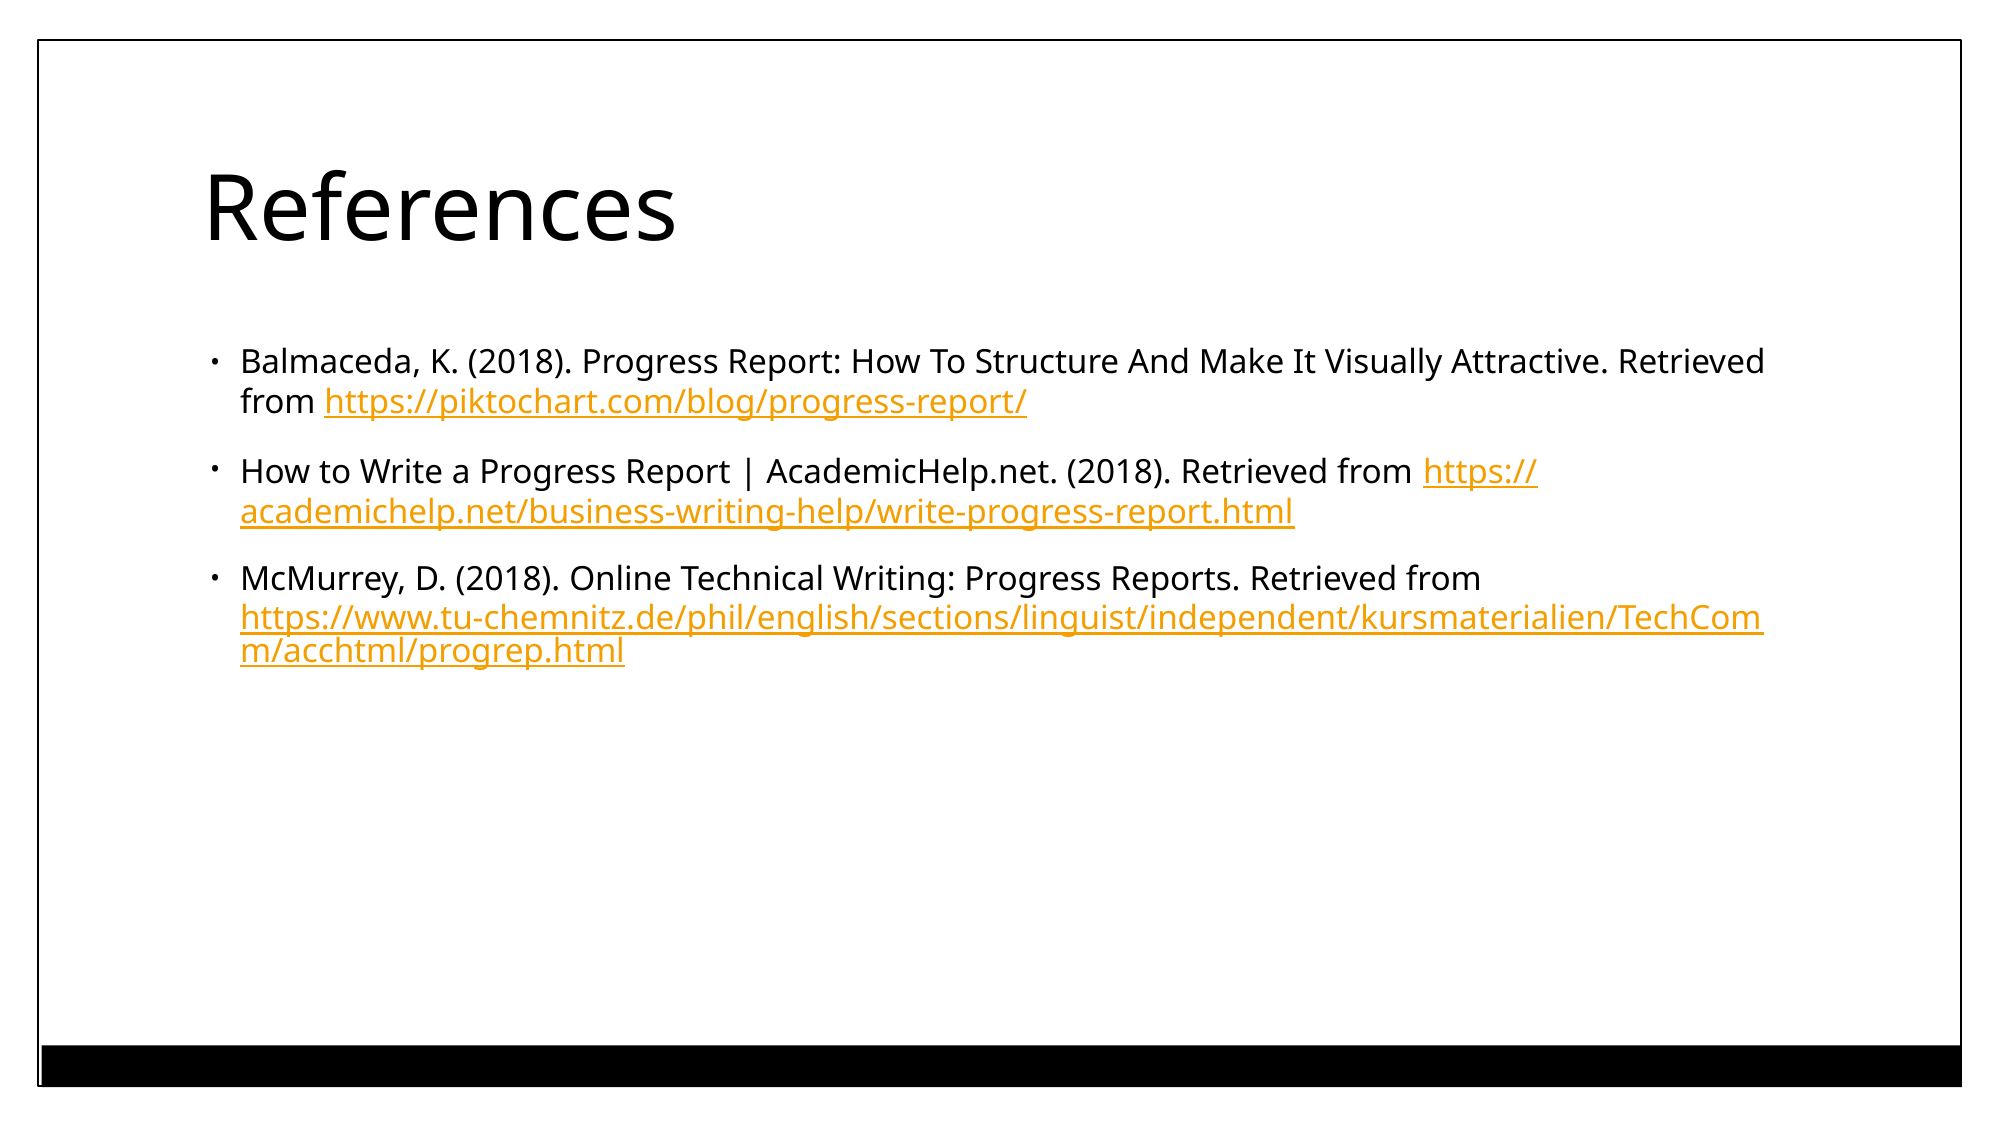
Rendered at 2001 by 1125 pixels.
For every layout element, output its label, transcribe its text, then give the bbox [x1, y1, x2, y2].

title References [187, 99, 1808, 323]
text_box [41, 1045, 1962, 1088]
list Balmaceda, K. (2018). Progress Report: How To Structure And Make It Visually Attractive. Retrieved from https://piktochart.com/blog/progress-report/ How to Write a Progress Report | AcademicHelp.net. (2018). Retrieved from https://academichelp.net/business-writing-help/write-progress-report.html McMurrey, D. (2018). Online Technical Writing: Progress Reports. Retrieved from https://www.tu-chemnitz.de/phil/english/sections/linguist/independent/kursmaterialien/TechComm/acchtml/progrep.html [187, 337, 1808, 1000]
